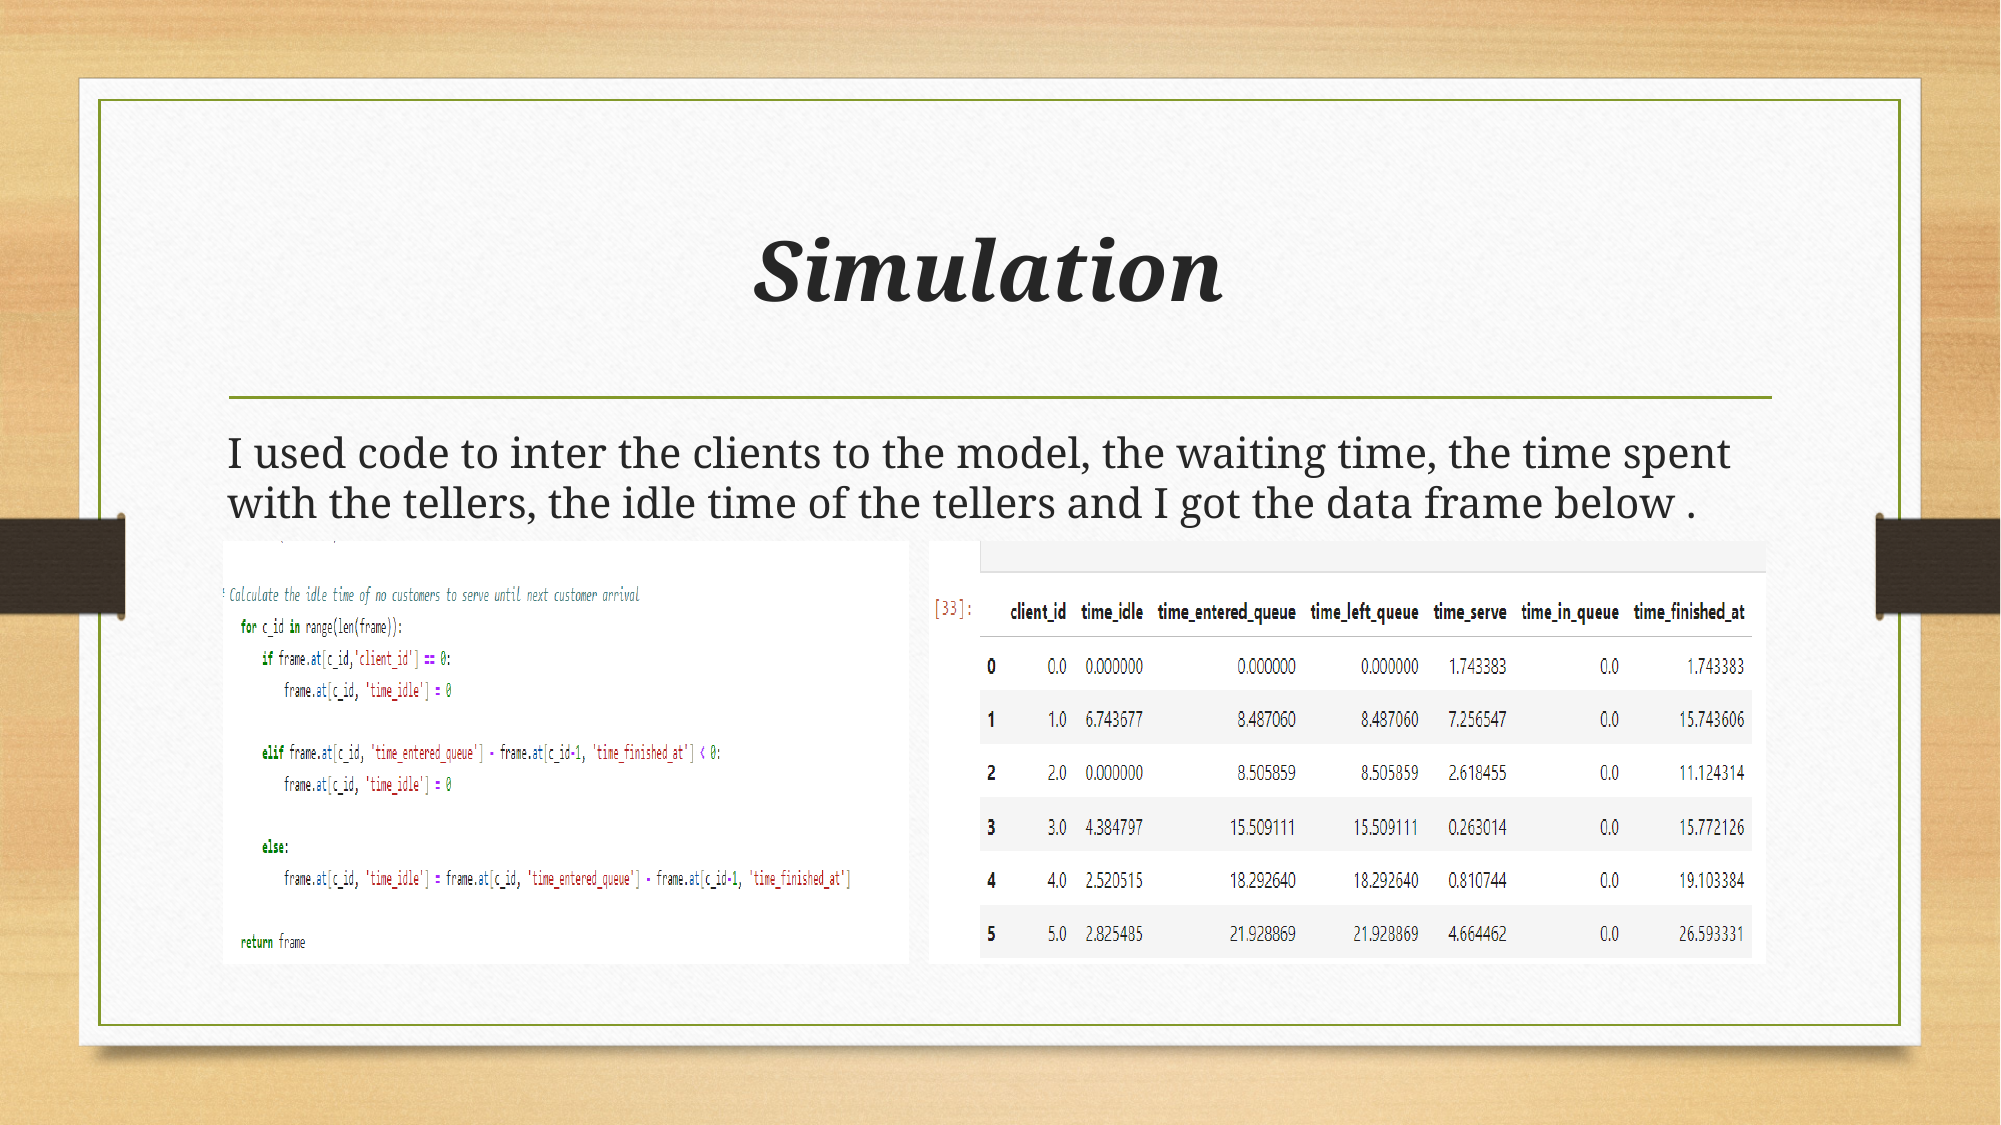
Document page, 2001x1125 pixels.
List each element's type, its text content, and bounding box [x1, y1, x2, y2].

title Simulation [212, 161, 1788, 375]
list I used code to inter the clients to the model, the waiting time, the time spent with the tellers, the idle time of the tellers and I got the data frame below . [212, 419, 1788, 964]
picture [0, 0, 2001, 1125]
